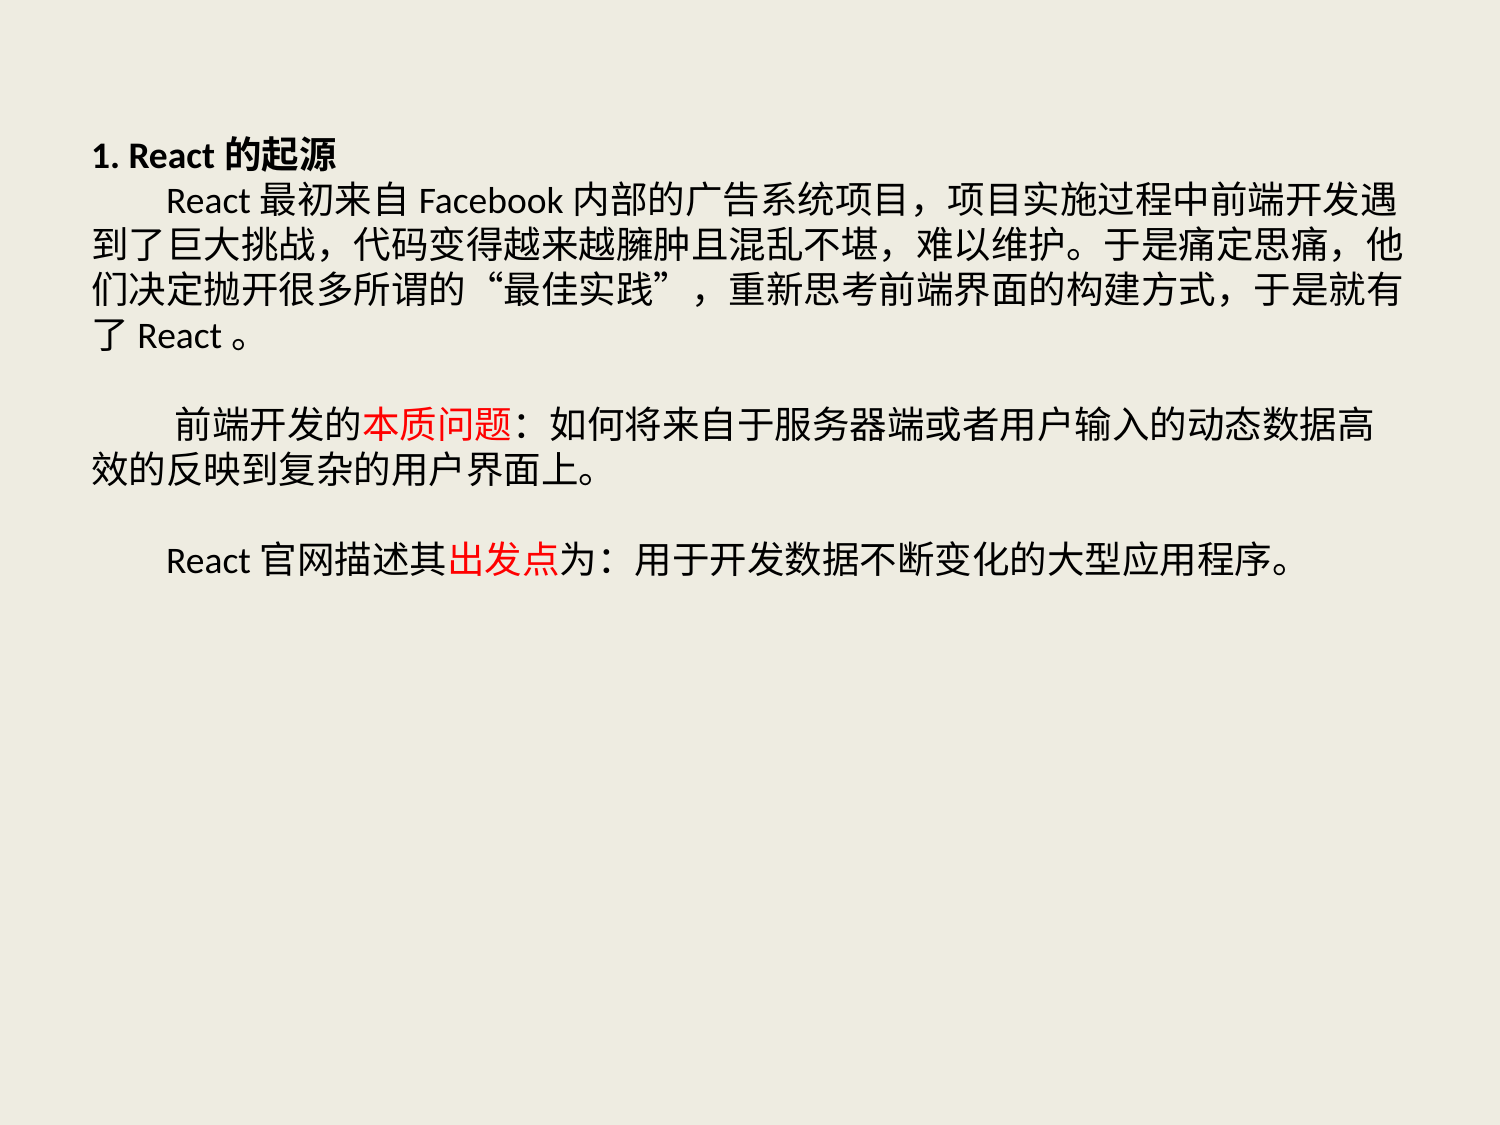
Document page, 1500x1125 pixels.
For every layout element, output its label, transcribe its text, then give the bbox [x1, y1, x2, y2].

text_box 1. React的起源 React最初来自Facebook内部的广告系统项目，项目实施过程中前端开发遇到了巨大挑战，代码变得越来越臃肿且混乱不堪，难以维护。于是痛定思痛，他们决定抛开很多所谓的“最佳实践”，重新思考前端界面的构建方式，于是就有了React。 前端开发的本质问题：如何将来自于服务器端或者用户输入的动态数据高效的反映到复杂的用户界面上。 React官网描述其出发点为：用于开发数据不断变化的大型应用程序。 [76, 123, 1424, 634]
